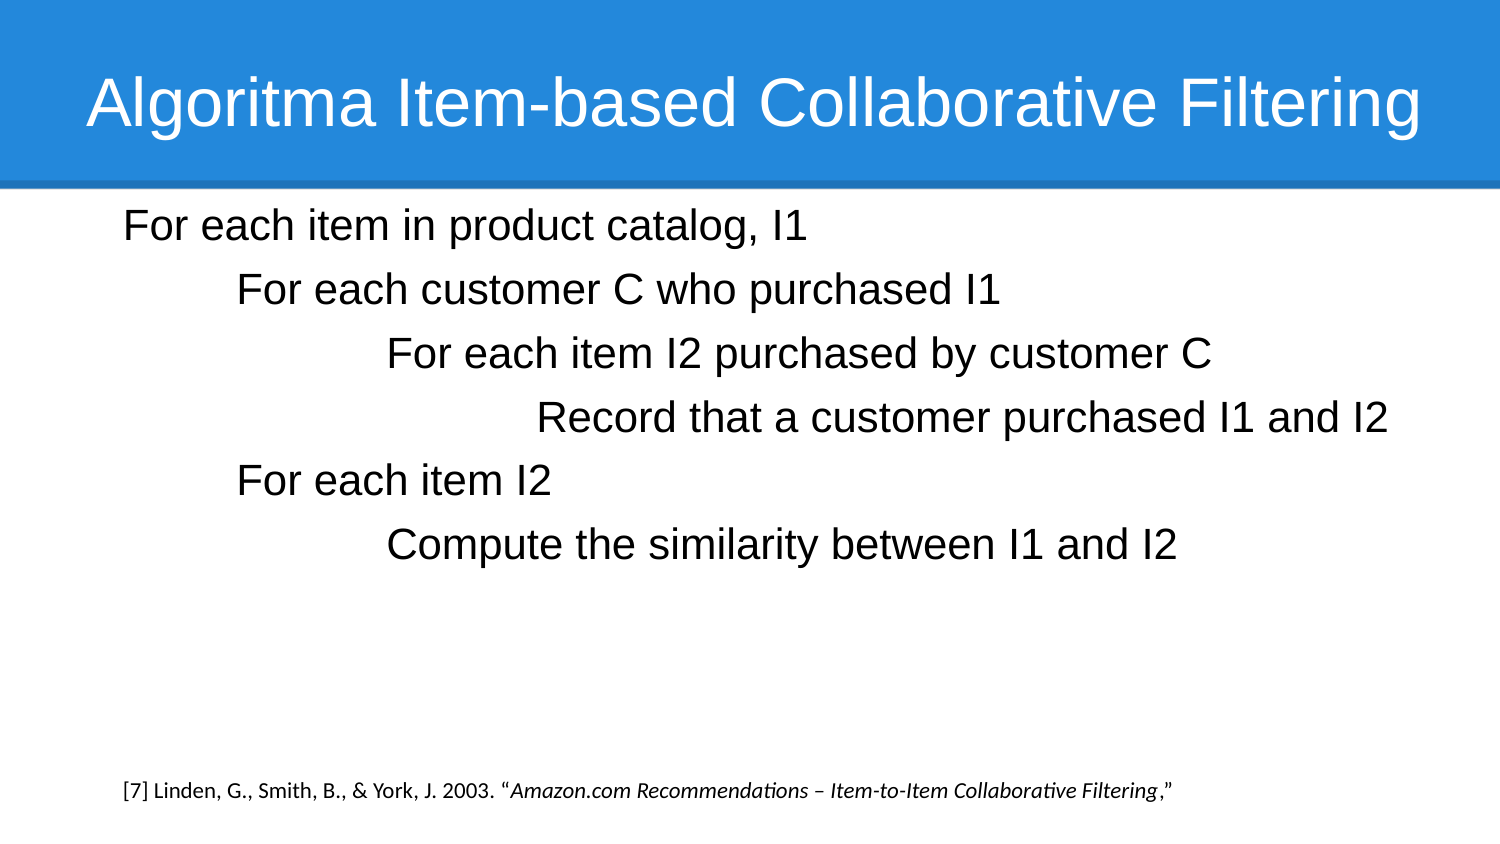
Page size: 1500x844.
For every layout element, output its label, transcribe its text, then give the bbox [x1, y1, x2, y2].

text_box [7] Linden, G., Smith, B., & York, J. 2003. “Amazon.com Recommendations – Item-to-Item Collaborative Filtering,” [111, 770, 1389, 808]
title Algoritma Item-based Collaborative Filtering [75, 33, 1480, 175]
list For each item in product catalog, I1 For each customer C who purchased I1 For each item I2 purchased by customer C Record that a customer purchased I1 and I2 For each item I2 Compute the similarity between I1 and I2 [75, 196, 1425, 808]
